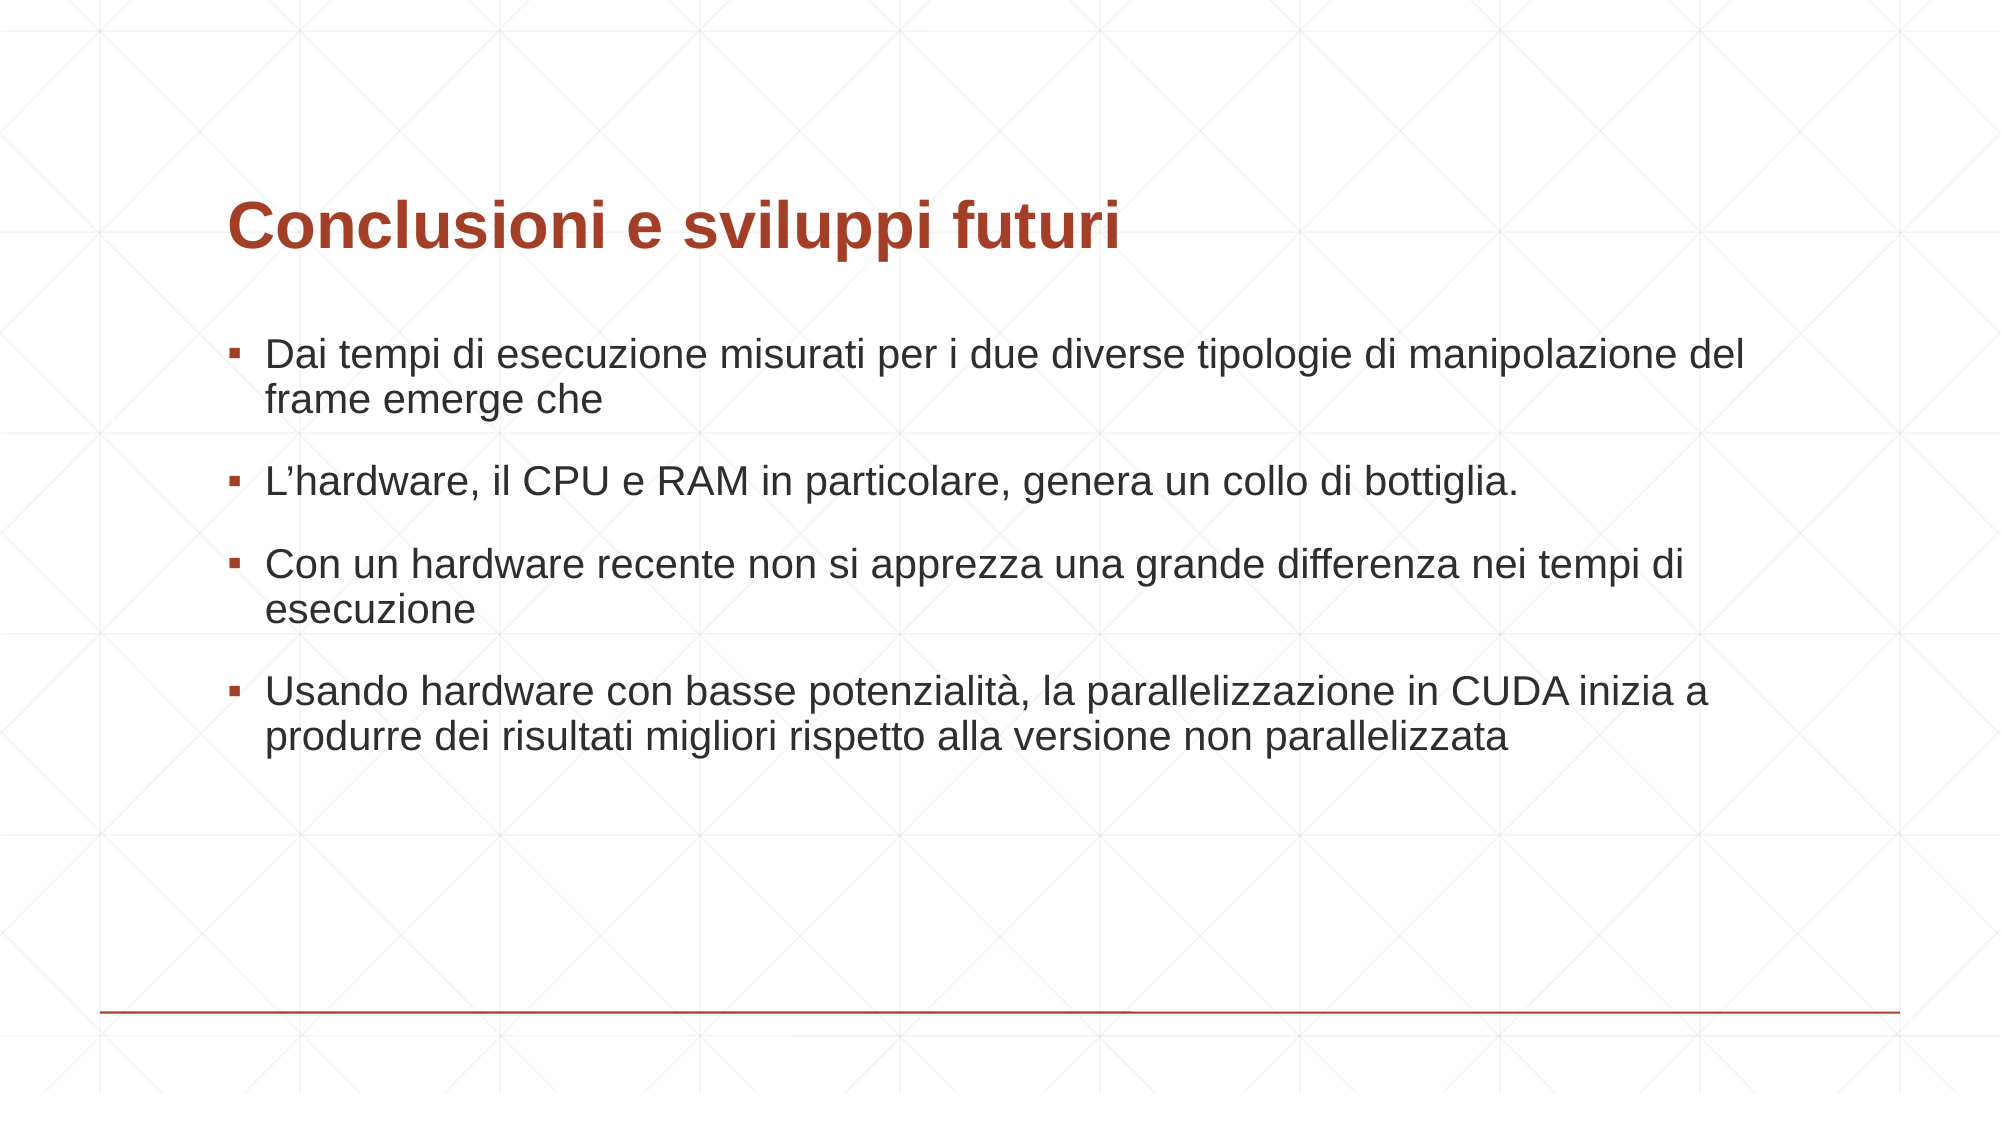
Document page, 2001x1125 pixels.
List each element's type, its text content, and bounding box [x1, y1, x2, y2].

text_box Dai tempi di esecuzione misurati per i due diverse tipologie di manipolazione del frame emerge che L’hardware, il CPU e RAM in particolare, genera un collo di bottiglia. Con un hardware recente non si apprezza una grande differenza nei tempi di esecuzione Usando hardware con basse potenzialità, la parallelizzazione in CUDA inizia a produrre dei risultati migliori rispetto alla versione non parallelizzata [212, 324, 1788, 950]
text_box Conclusioni e sviluppi futuri [212, 82, 1788, 270]
